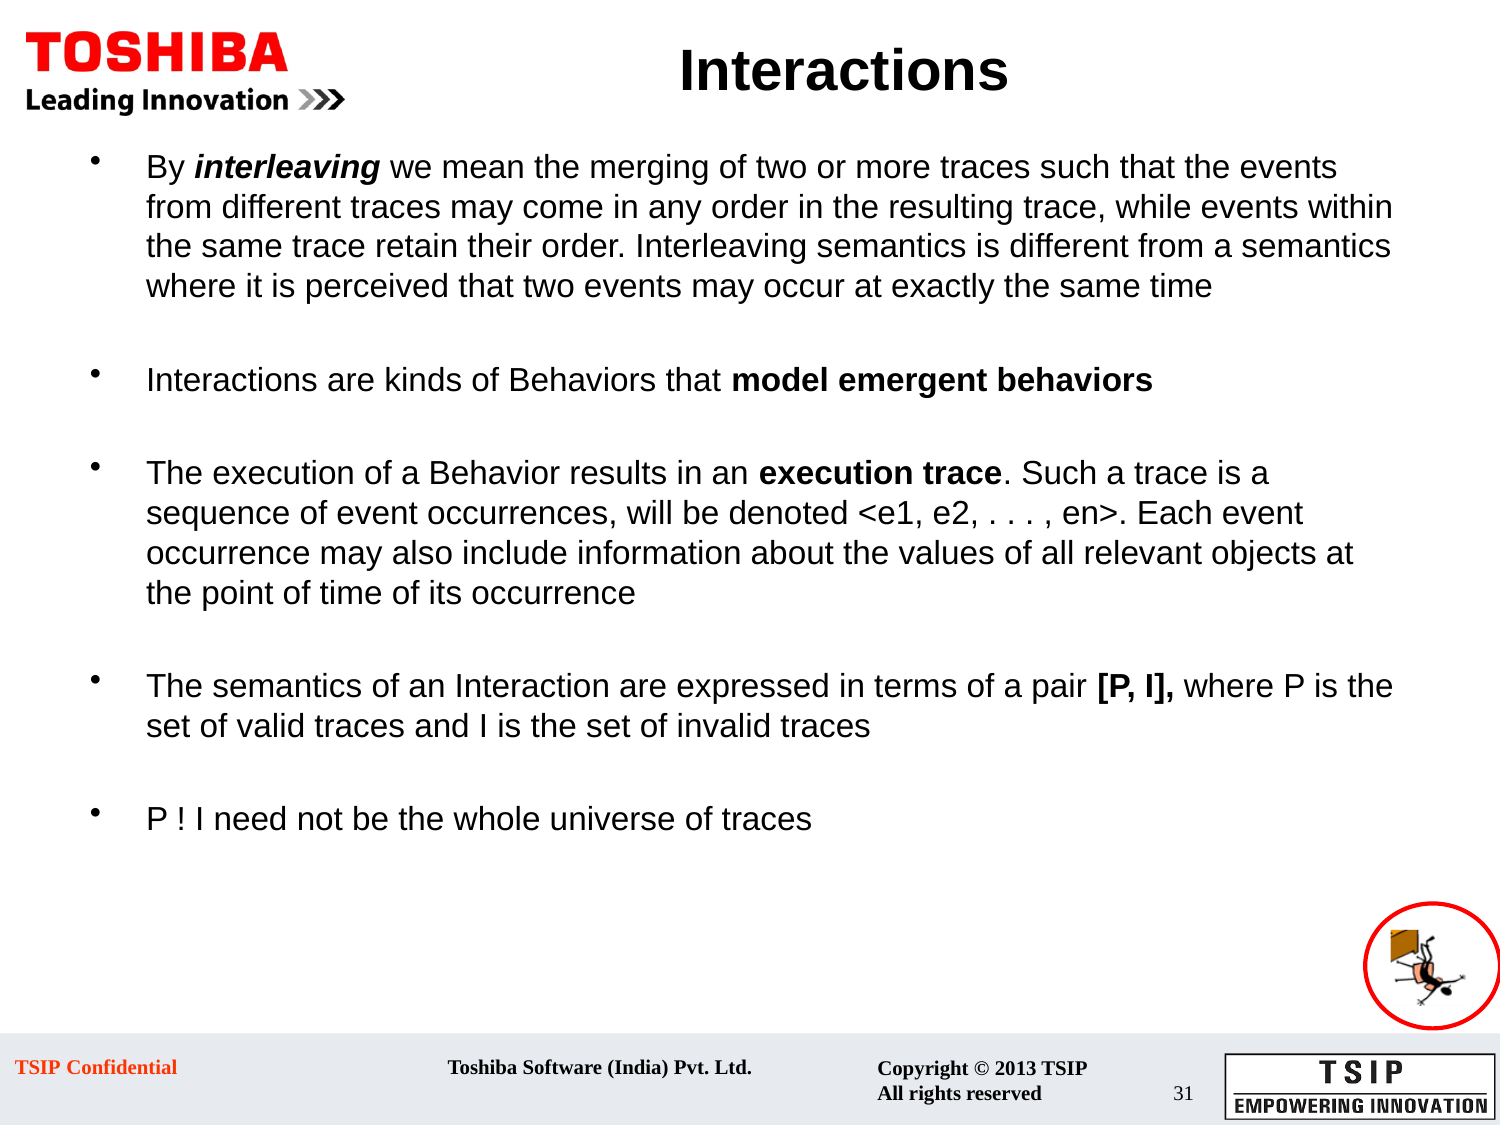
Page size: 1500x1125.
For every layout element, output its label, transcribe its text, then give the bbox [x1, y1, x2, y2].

text_box [1365, 928, 1379, 1004]
text_box [1386, 903, 1500, 1029]
text_box Interactions [664, 24, 1026, 110]
picture [1224, 1053, 1496, 1120]
picture [1384, 922, 1470, 1007]
list By interleaving we mean the merging of two or more traces such that the events from different traces may come in any order in the resulting trace, while events within the same trace retain their order. Interleaving semantics is different from a semantics where it is perceived that two events may occur at exactly the same time Interactions are kinds of Behaviors that model emergent behaviors The execution of a Behavior results in an execution trace. Such a trace is a sequence of event occurrences, will be denoted <e1, e2, . . . , en>. Each event occurrence may also include information about the values of all relevant objects at the point of time of its occurrence The semantics of an Interaction are expressed in terms of a pair [P, I], where P is the set of valid traces and I is the set of invalid traces P ! I need not be the whole universe of traces [75, 137, 1425, 1005]
picture [26, 31, 345, 116]
